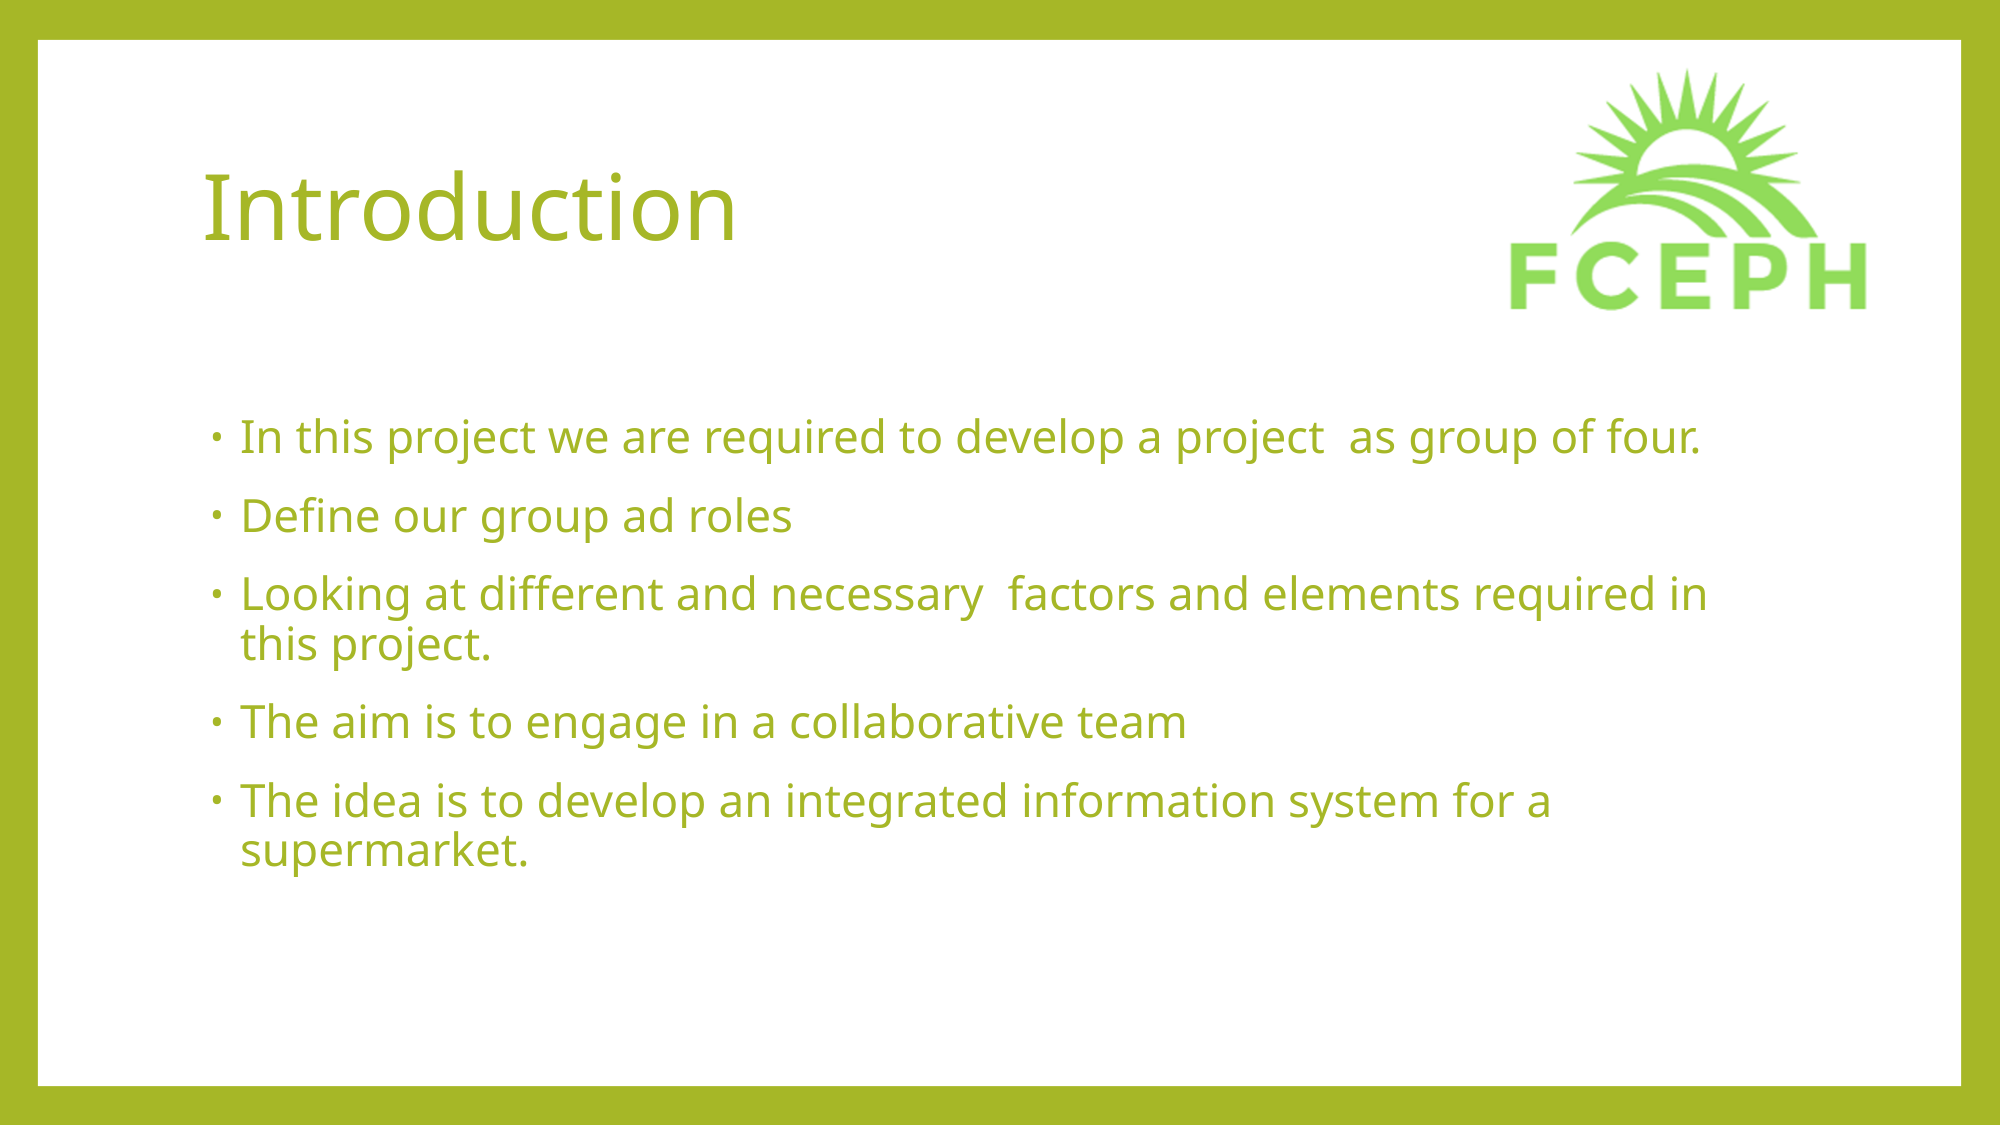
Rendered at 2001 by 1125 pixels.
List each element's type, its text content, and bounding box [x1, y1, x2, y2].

picture [1424, 42, 1960, 342]
title Introduction [187, 99, 1419, 322]
list In this project we are required to develop a project as group of four. Define our group ad roles Looking at different and necessary factors and elements required in this project. The aim is to engage in a collaborative team The idea is to develop an integrated information system for a supermarket. [187, 322, 1808, 985]
